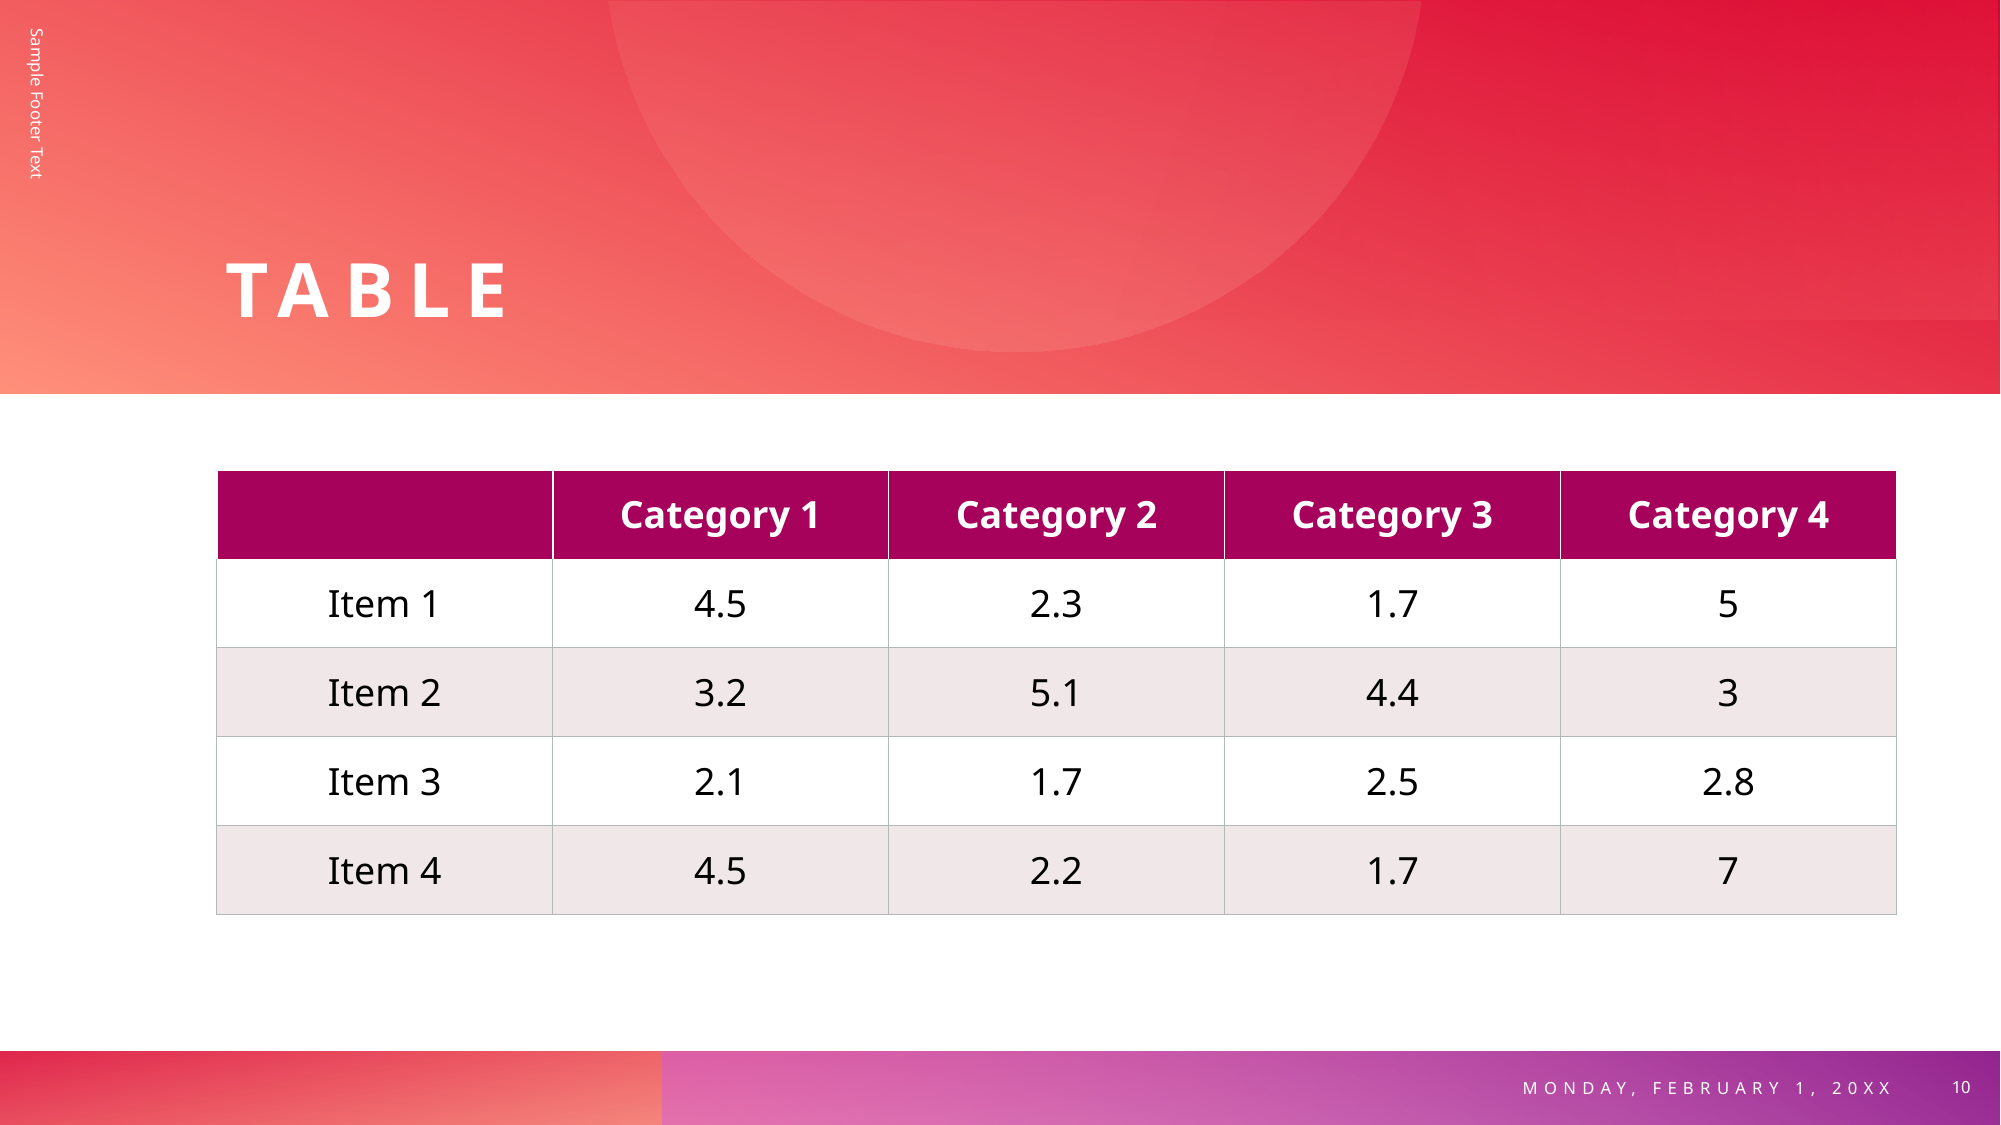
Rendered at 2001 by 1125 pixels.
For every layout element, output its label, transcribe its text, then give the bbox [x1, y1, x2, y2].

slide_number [1297, 1051, 1905, 1125]
table_cell 2.2 [889, 826, 1224, 914]
title table [225, 130, 1905, 333]
table_header Category 1 [554, 471, 888, 559]
table_header Category 3 [1225, 471, 1560, 559]
table_header Category 4 [1561, 471, 1896, 559]
table_cell 7 [1561, 826, 1896, 914]
table_cell 2.1 [553, 737, 888, 825]
table_cell 2.5 [1225, 737, 1560, 825]
table_cell 4.5 [553, 826, 888, 914]
table_cell Item 3 [217, 737, 552, 825]
table_cell 3 [1561, 648, 1896, 736]
slide_number 10 [1913, 1051, 1986, 1125]
table_header [218, 471, 552, 559]
table_cell 5.1 [889, 648, 1224, 736]
table_cell 4.4 [1225, 648, 1560, 736]
footer Sample Footer Text [0, 13, 76, 689]
table_cell 4.5 [553, 559, 888, 647]
table_cell 5 [1561, 559, 1896, 647]
table_cell 2.3 [889, 559, 1224, 647]
table_cell 2.8 [1561, 737, 1896, 825]
table_cell Item 2 [217, 648, 552, 736]
table_cell 1.7 [1225, 826, 1560, 914]
table_cell Item 1 [217, 559, 552, 647]
table_cell 1.7 [1225, 559, 1560, 647]
table_cell 1.7 [889, 737, 1224, 825]
table_cell 3.2 [553, 648, 888, 736]
table_cell Item 4 [217, 826, 552, 914]
table_header Category 2 [889, 471, 1224, 559]
